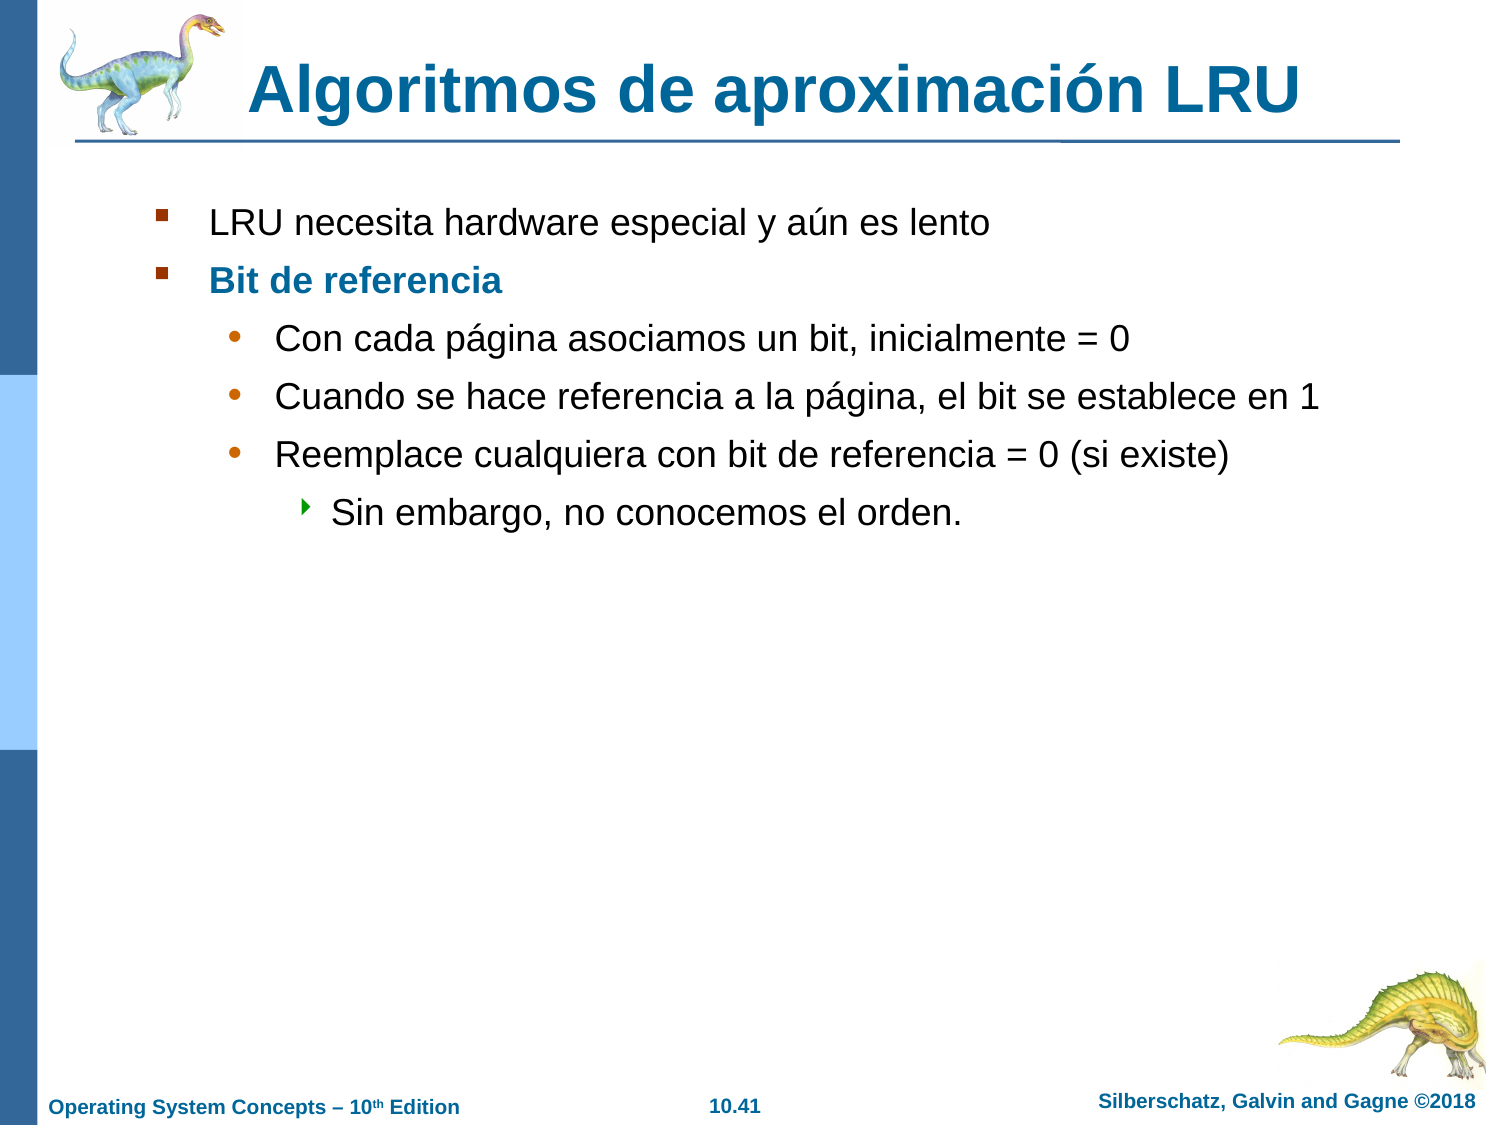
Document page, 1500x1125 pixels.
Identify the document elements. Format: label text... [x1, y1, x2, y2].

picture [1275, 959, 1486, 1090]
picture [46, 0, 243, 149]
title Algoritmos de aproximación LRU [137, 38, 1413, 133]
list LRU necesita hardware especial y aún es lento Bit de referencia Con cada página asociamos un bit, inicialmente = 0 Cuando se hace referencia a la página, el bit se establece en 1 Reemplace cualquiera con bit de referencia = 0 (si existe) Sin embargo, no conocemos el orden. [137, 190, 1396, 1035]
